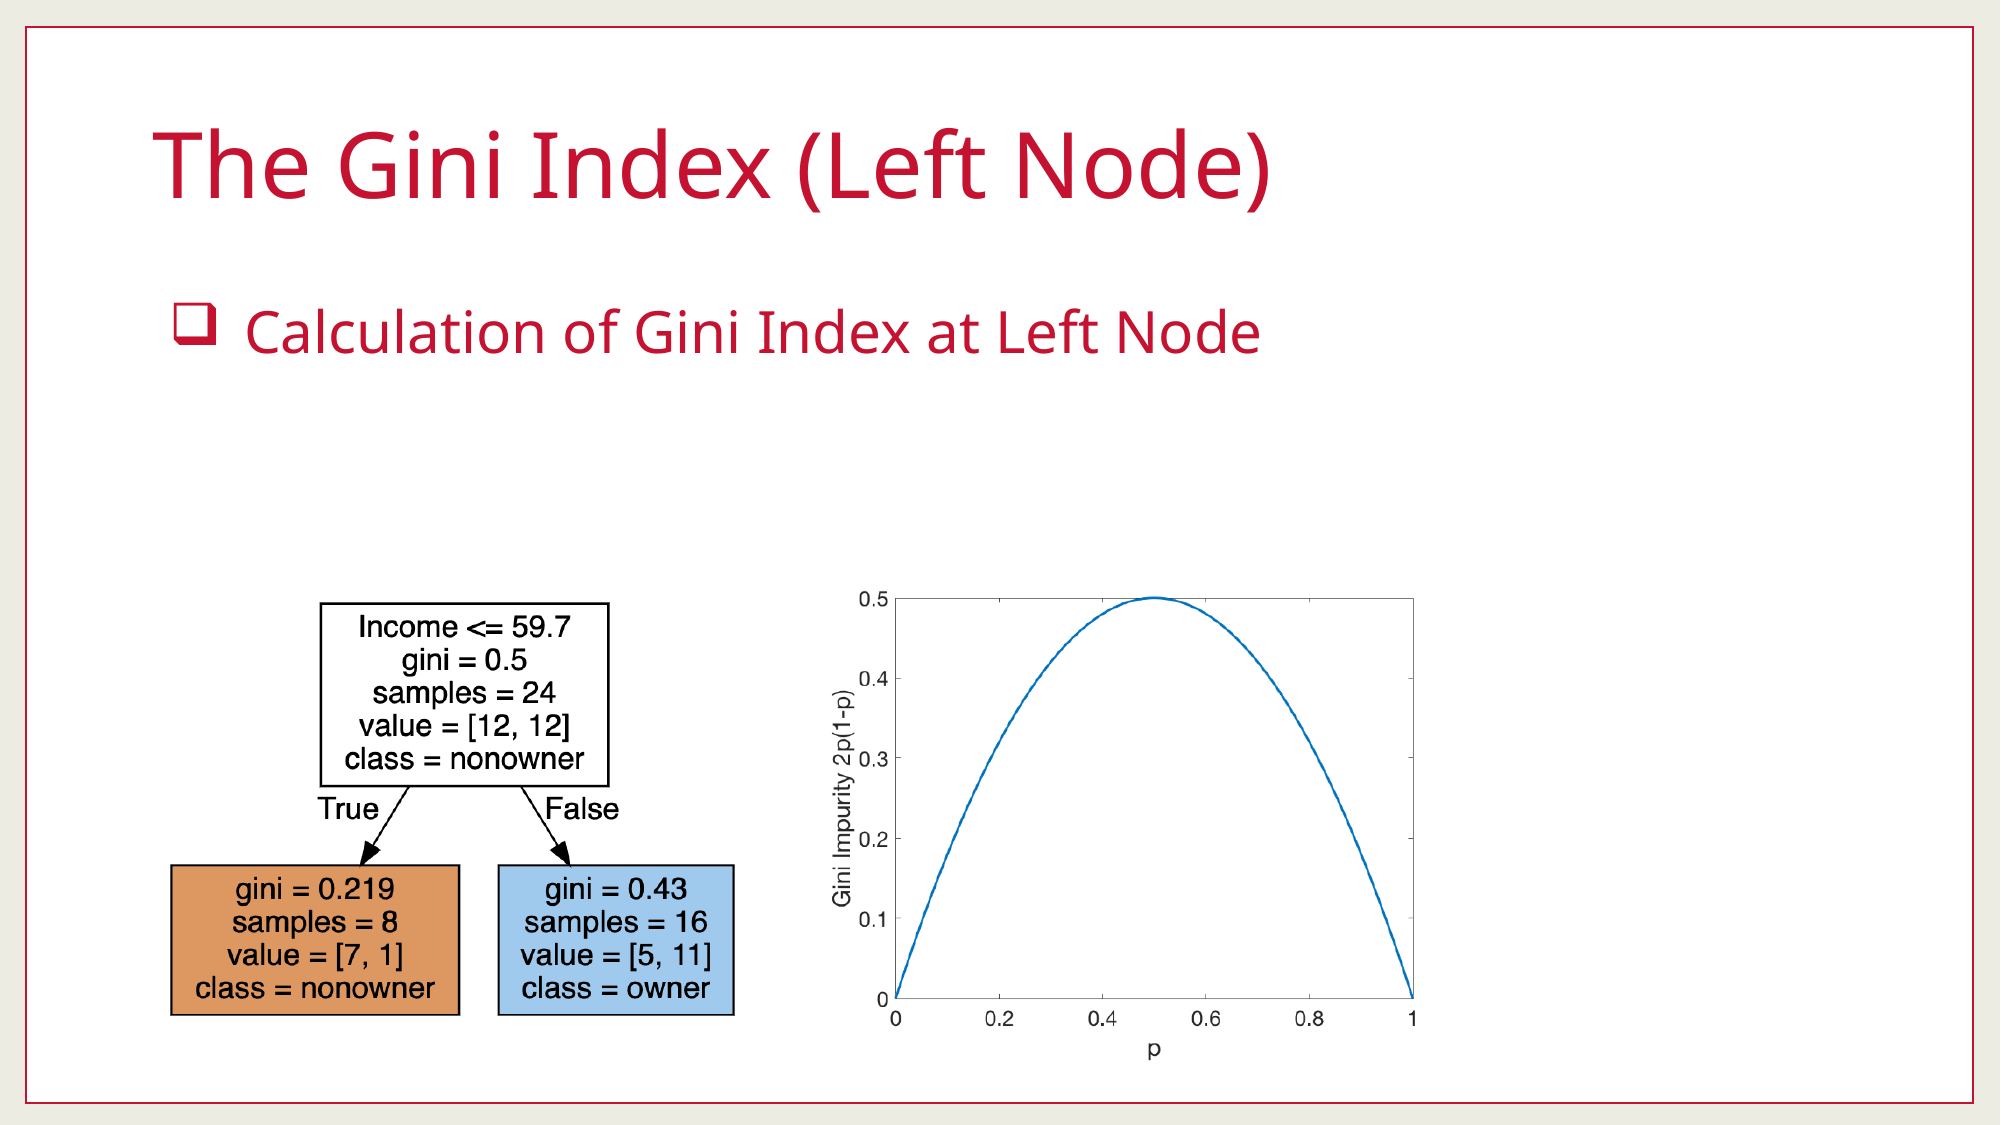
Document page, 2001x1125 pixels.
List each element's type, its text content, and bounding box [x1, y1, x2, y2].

picture [153, 592, 747, 1030]
title The Gini Index (Left Node) [137, 59, 1945, 278]
picture [817, 573, 1446, 1066]
